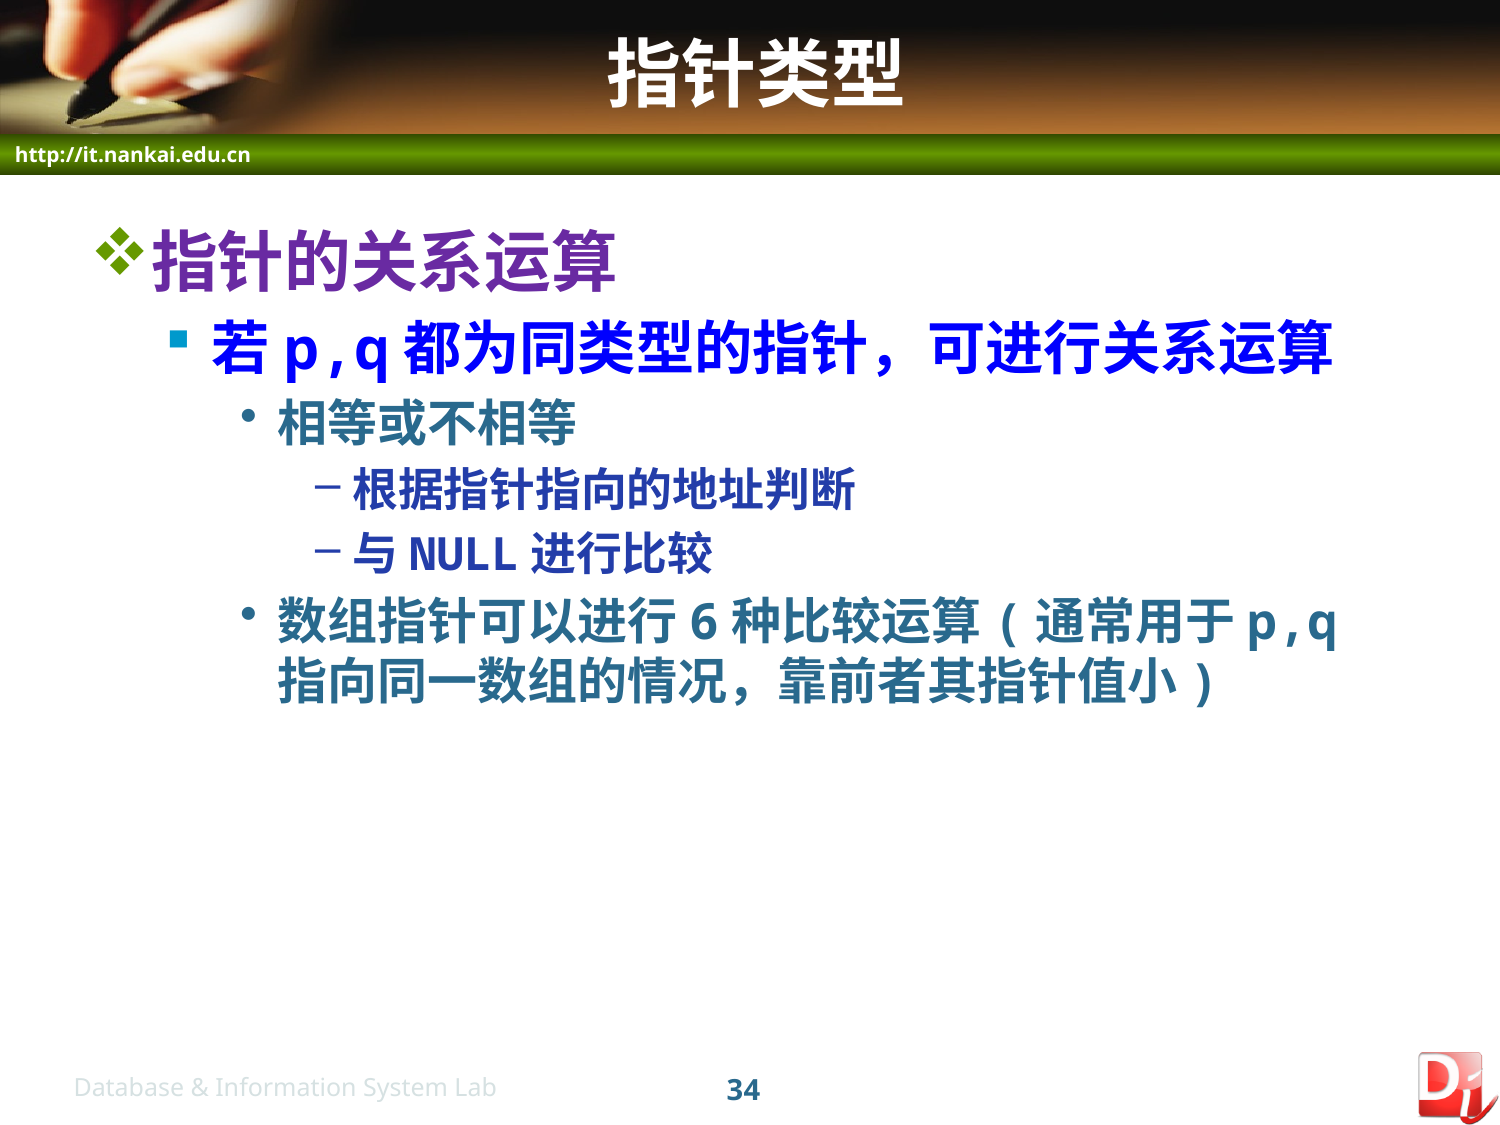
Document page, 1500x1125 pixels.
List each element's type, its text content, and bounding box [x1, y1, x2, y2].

title 指针类型 [74, 24, 1438, 118]
slide_number 34 [607, 1063, 880, 1112]
footer Database & Information System Lab [58, 1064, 598, 1114]
picture [1417, 1052, 1500, 1125]
list 指针的关系运算 若p,q都为同类型的指针，可进行关系运算 相等或不相等 根据指针指向的地址判断 与NULL进行比较 数组指针可以进行6种比较运算(通常用于p,q指向同一数组的情况，靠前者其指针值小) [74, 212, 1413, 1038]
picture [0, 0, 1500, 134]
